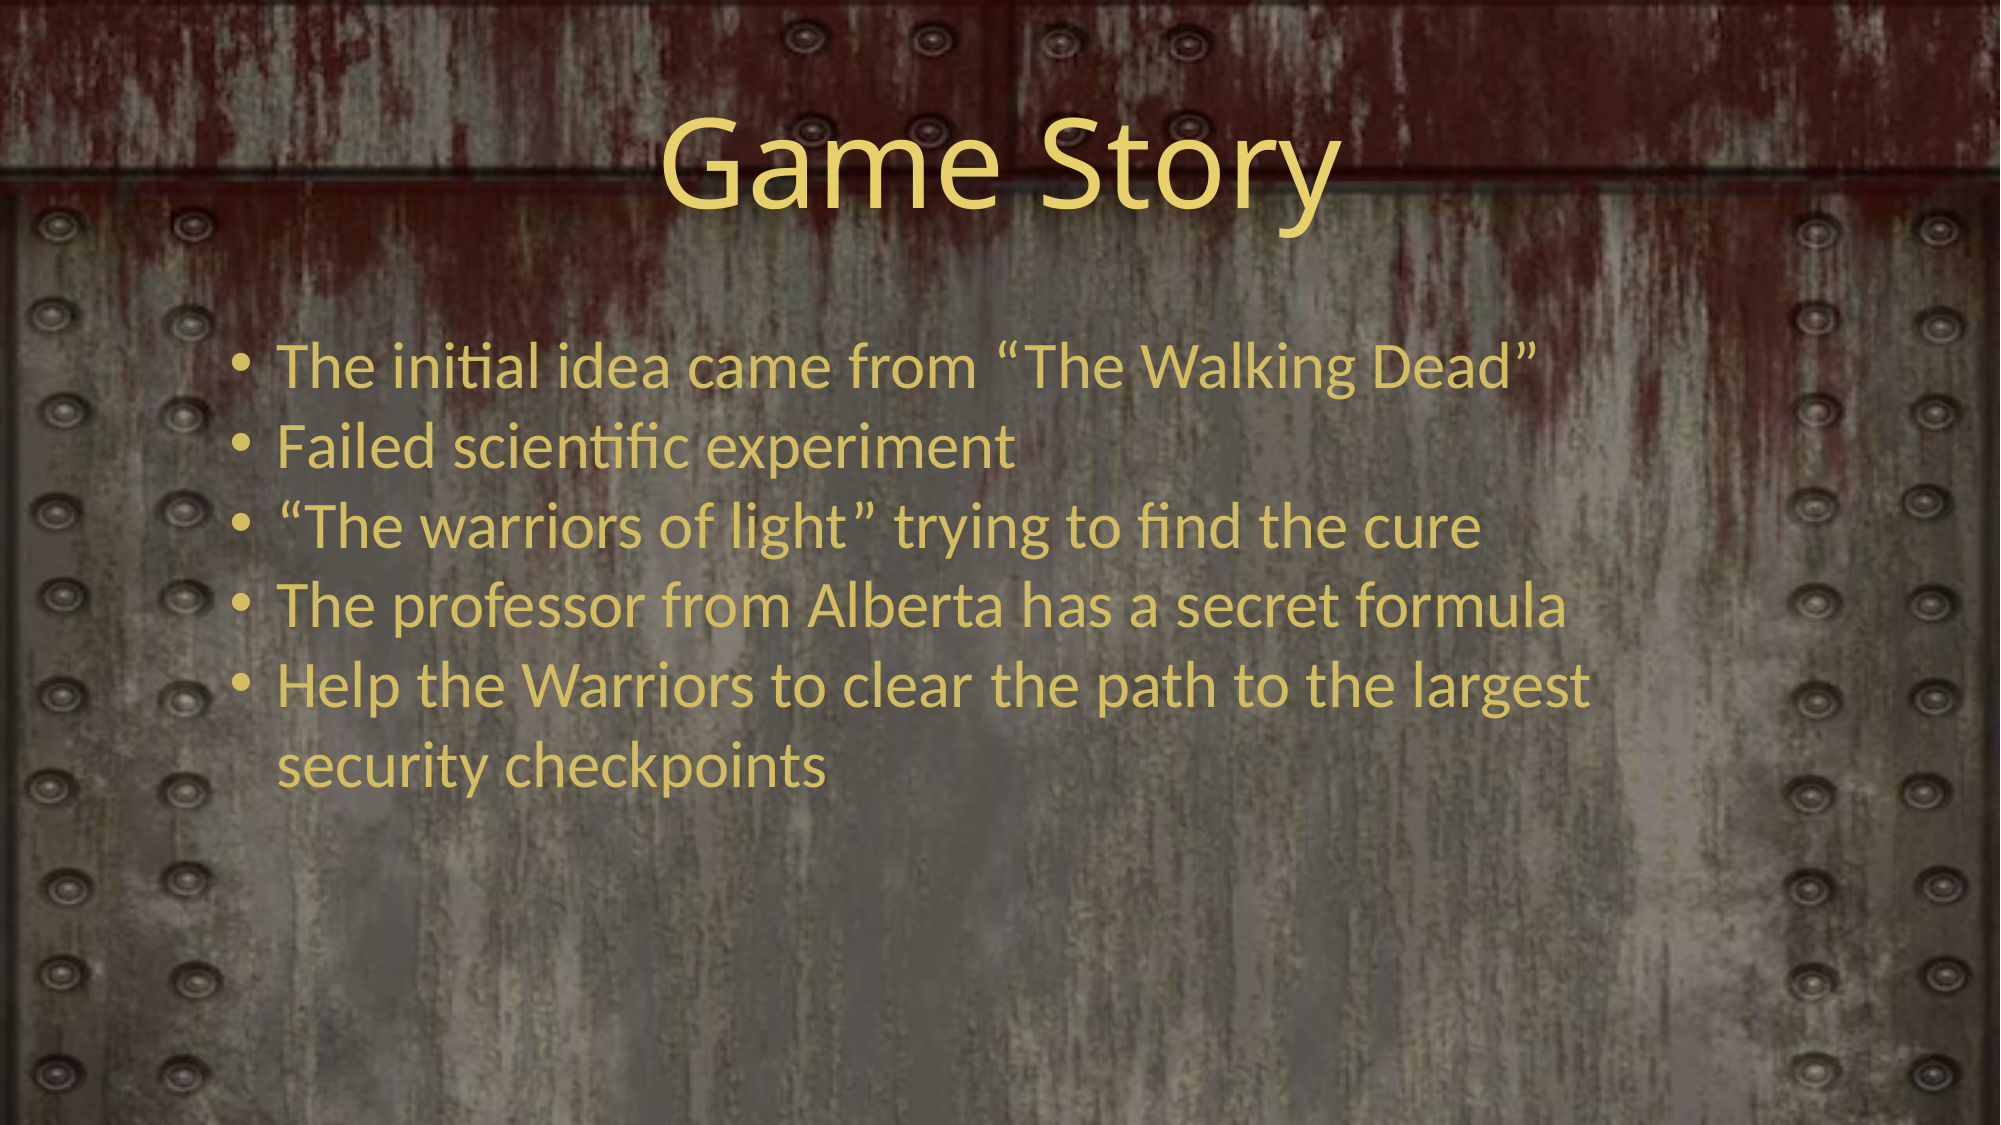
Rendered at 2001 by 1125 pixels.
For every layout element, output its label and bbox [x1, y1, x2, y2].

list [0, 0, 2000, 1125]
